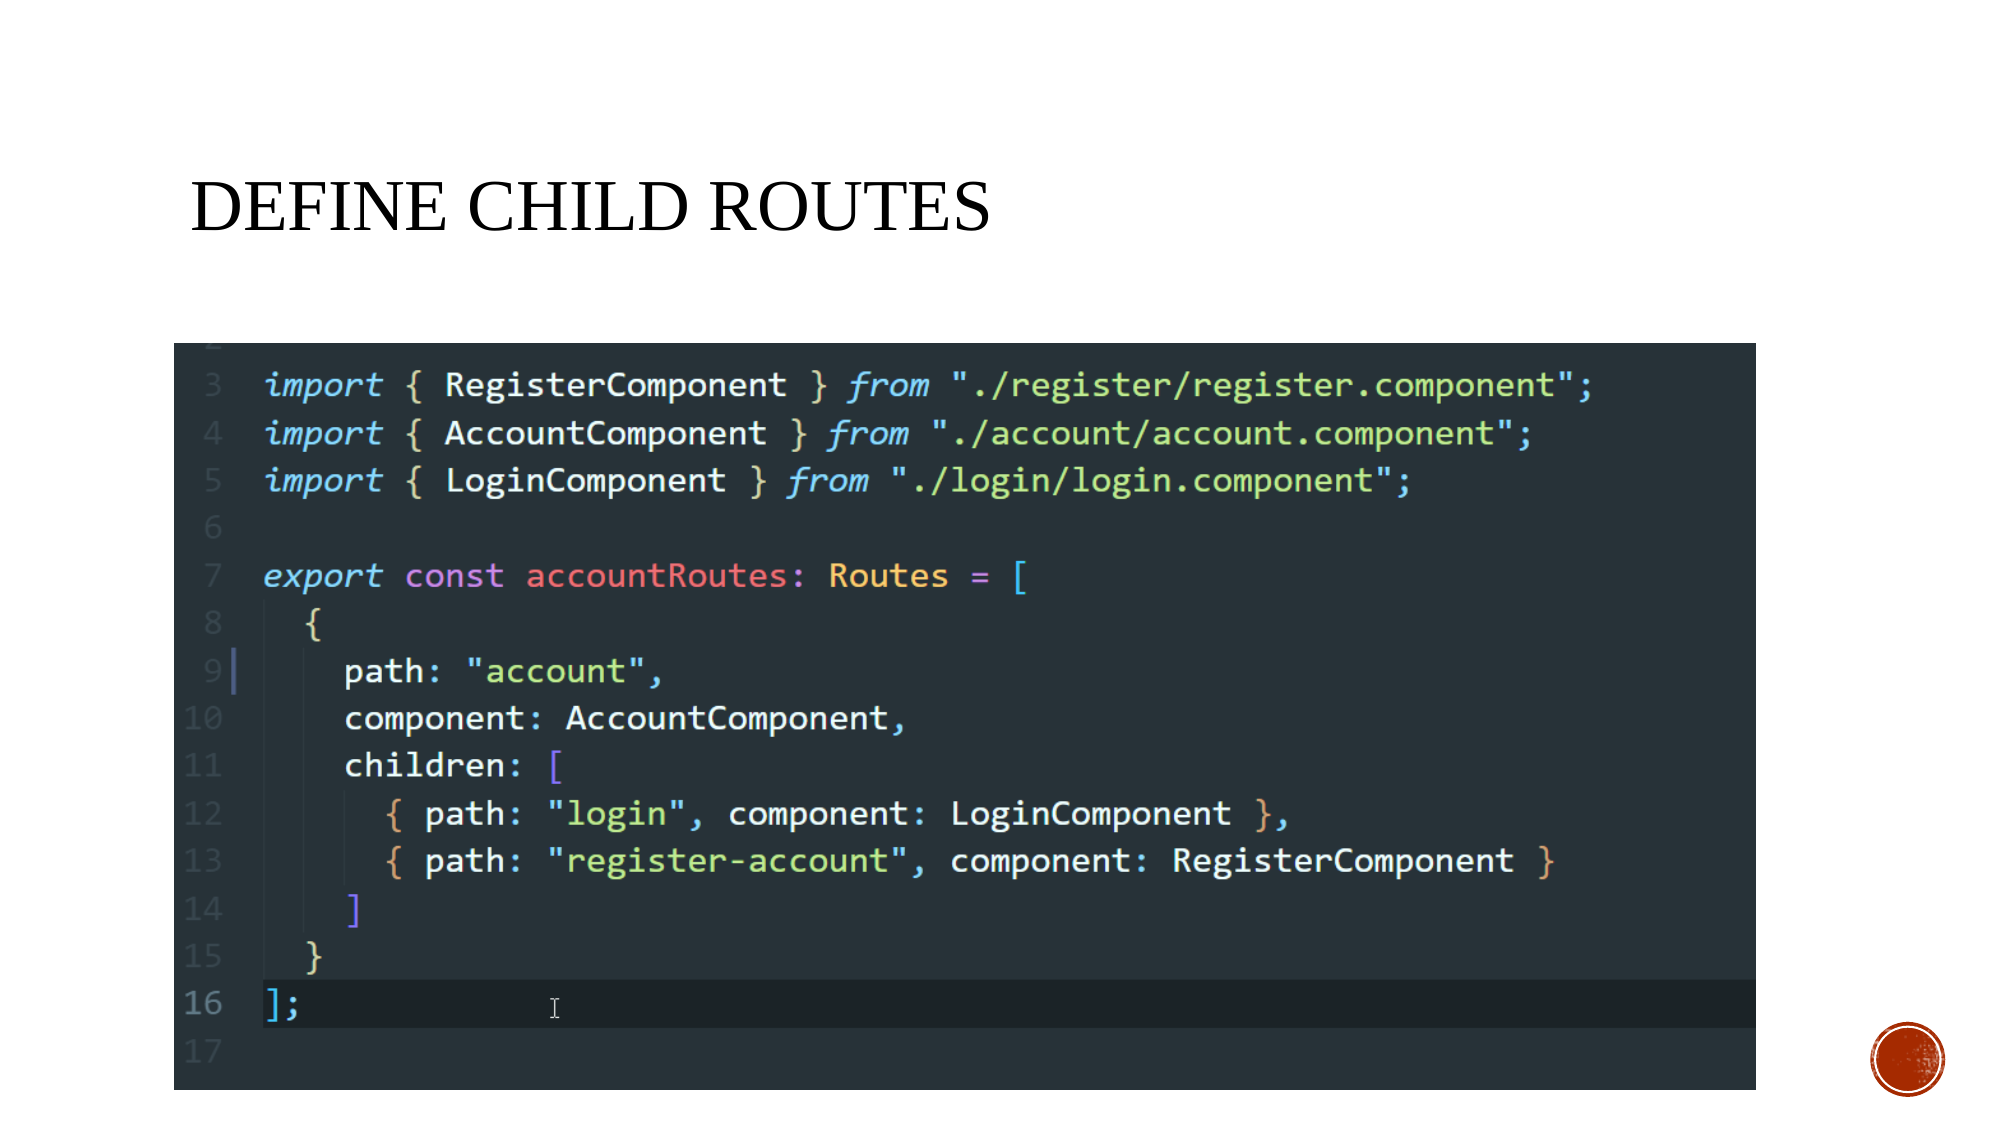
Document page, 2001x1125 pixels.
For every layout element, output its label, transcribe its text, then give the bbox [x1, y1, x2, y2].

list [180, 344, 1755, 1088]
title Define Child Routes [175, 79, 1826, 344]
